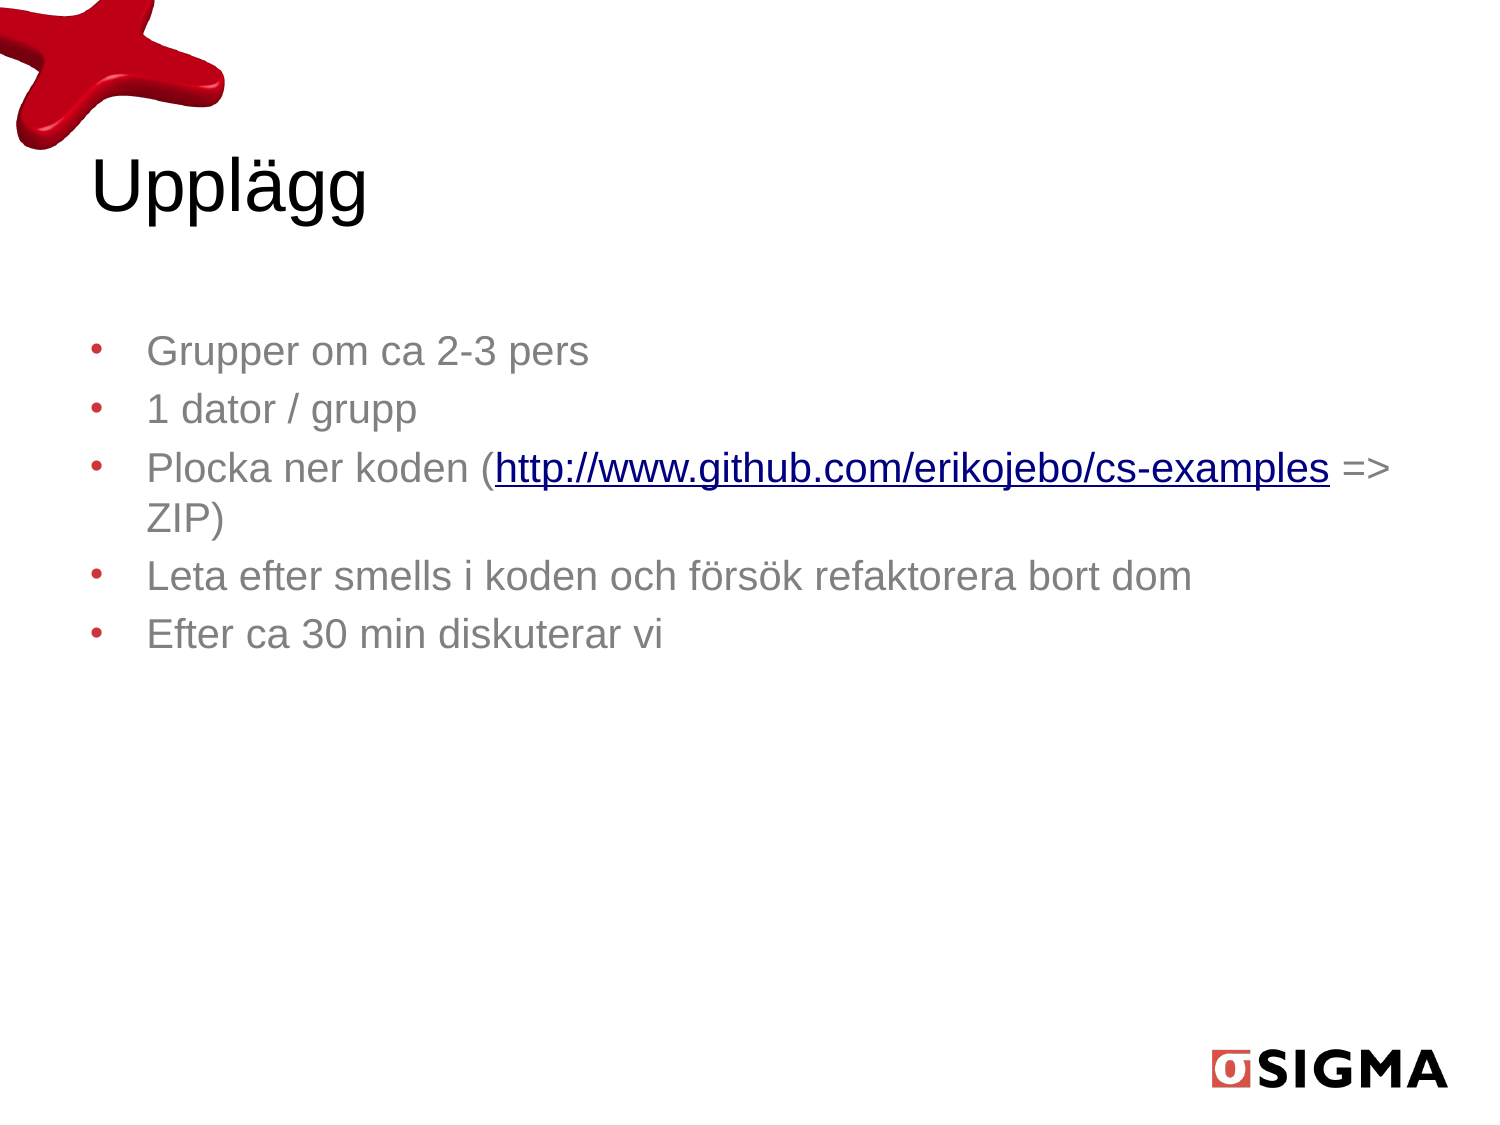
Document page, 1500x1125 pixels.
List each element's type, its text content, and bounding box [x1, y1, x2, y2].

title Upplägg [74, 87, 1426, 276]
picture [1212, 1049, 1448, 1088]
picture [0, 0, 225, 150]
list Grupper om ca 2-3 pers 1 dator / grupp Plocka ner koden (http://www.github.com/erikojebo/cs-examples => ZIP) Leta efter smells i koden och försök refaktorera bort dom Efter ca 30 min diskuterar vi [74, 316, 1426, 1001]
